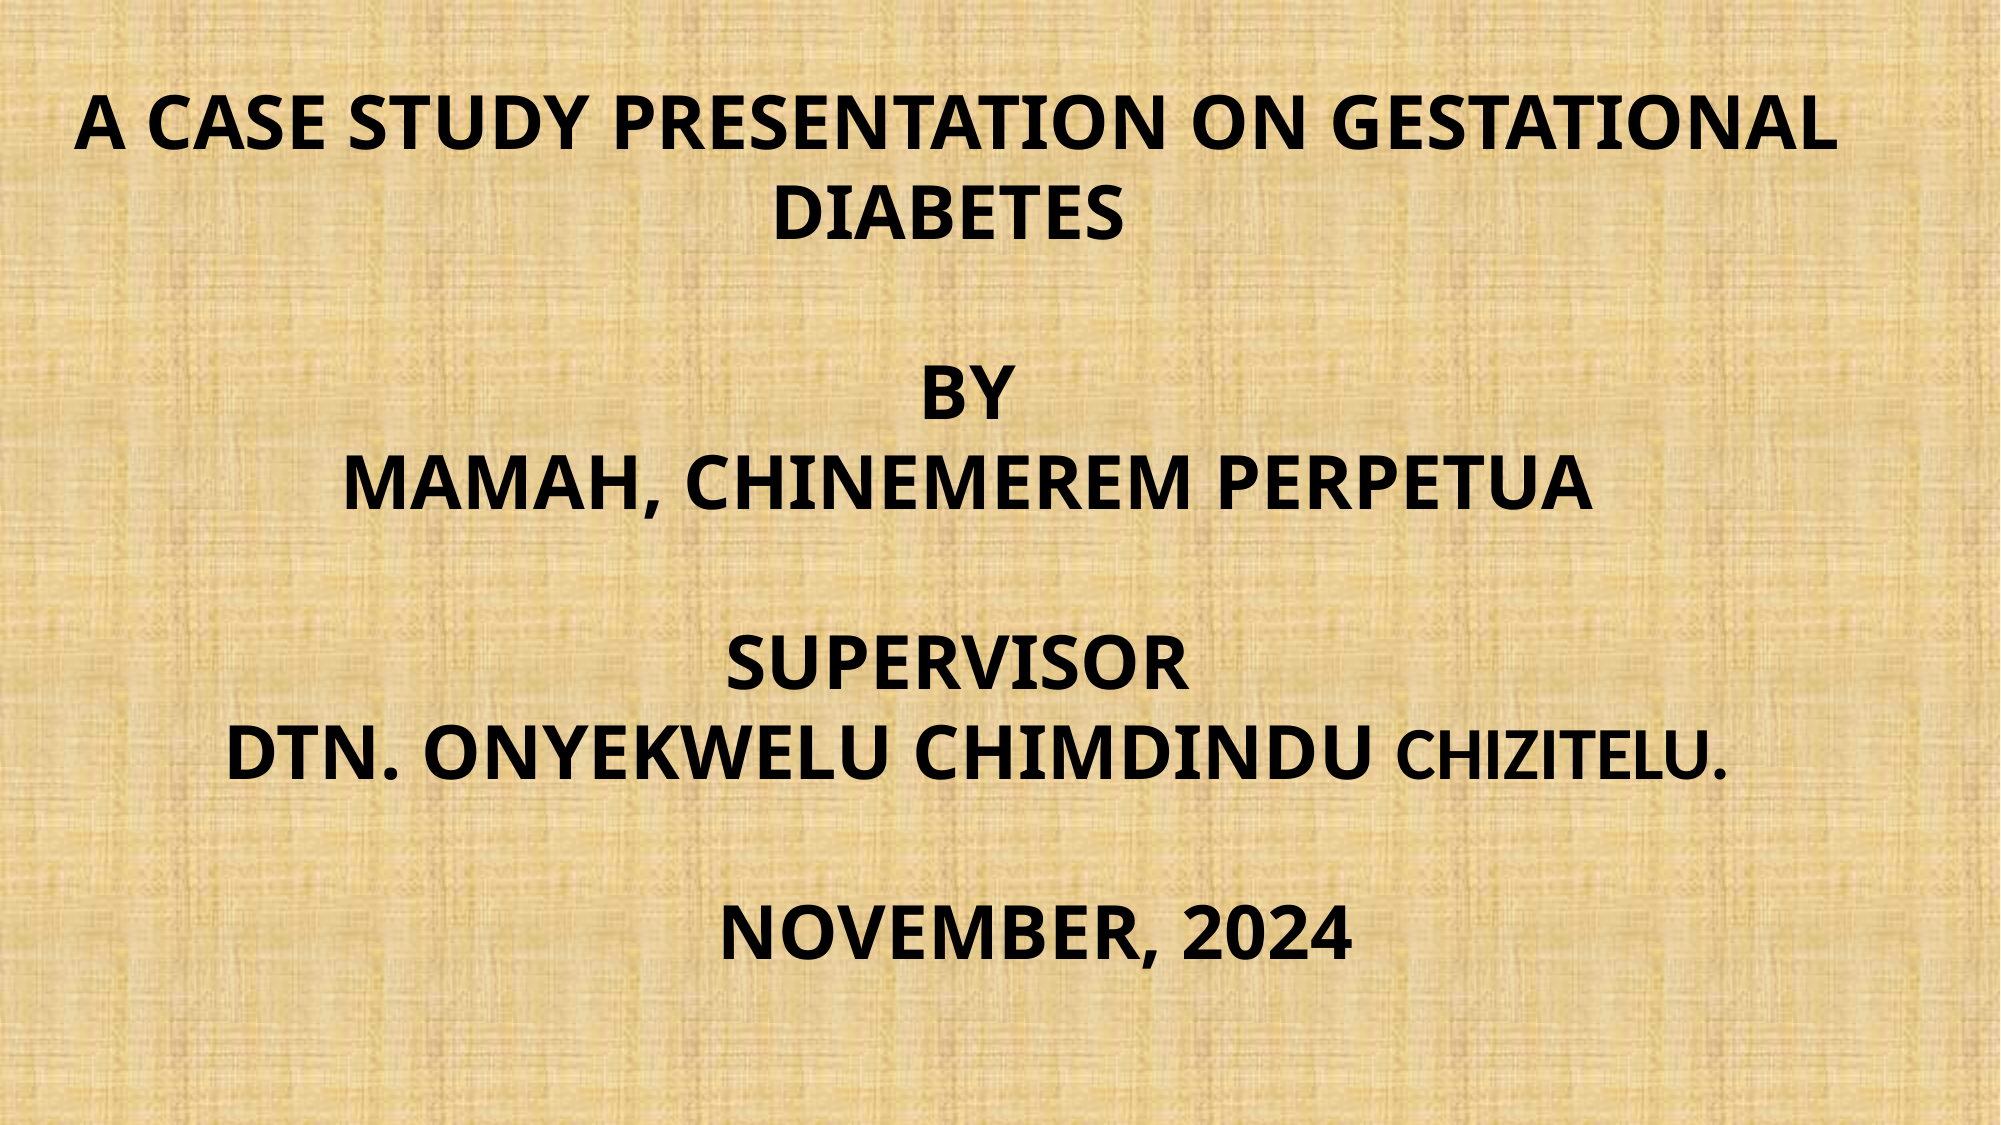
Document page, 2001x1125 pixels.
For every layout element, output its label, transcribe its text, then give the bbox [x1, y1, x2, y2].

text_box A CASE STUDY PRESENTATION ON GESTATIONAL DIABETES BY MAMAH, CHINEMEREM PERPETUA SUPERVISOR DTN. ONYEKWELU CHIMDINDU CHIZITELU. NOVEMBER, 2024 [57, 0, 1858, 1072]
picture [0, 0, 2001, 1125]
